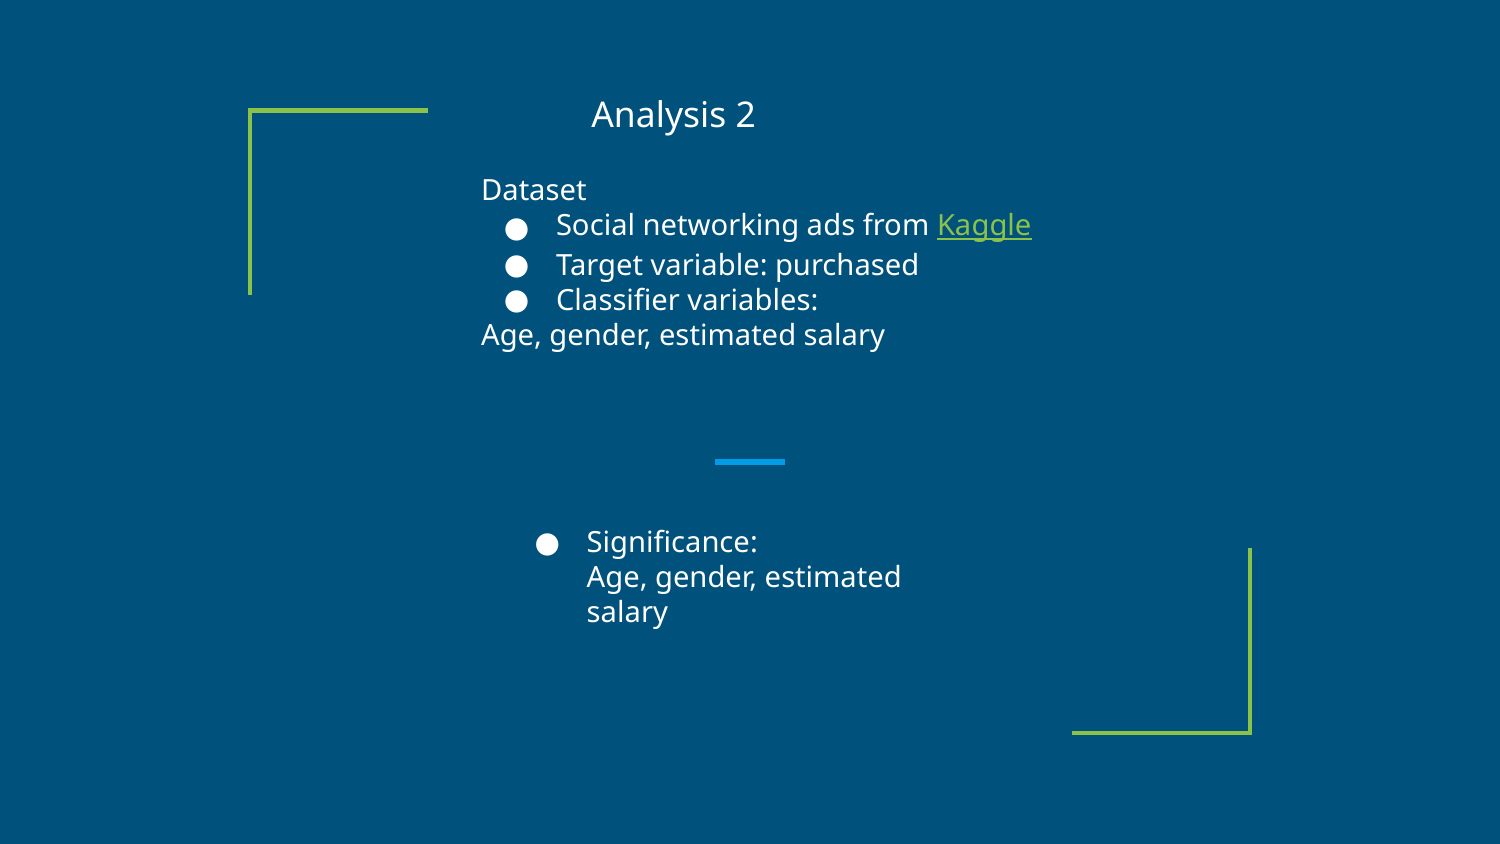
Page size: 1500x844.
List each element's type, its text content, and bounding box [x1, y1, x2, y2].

text_box Significance: Age, gender, estimated salary [496, 508, 1005, 679]
text_box Analysis 2 [576, 77, 1008, 150]
text_box Dataset Social networking ads from Kaggle Target variable: purchased Classifier variables: Age, gender, estimated salary [466, 156, 1089, 366]
